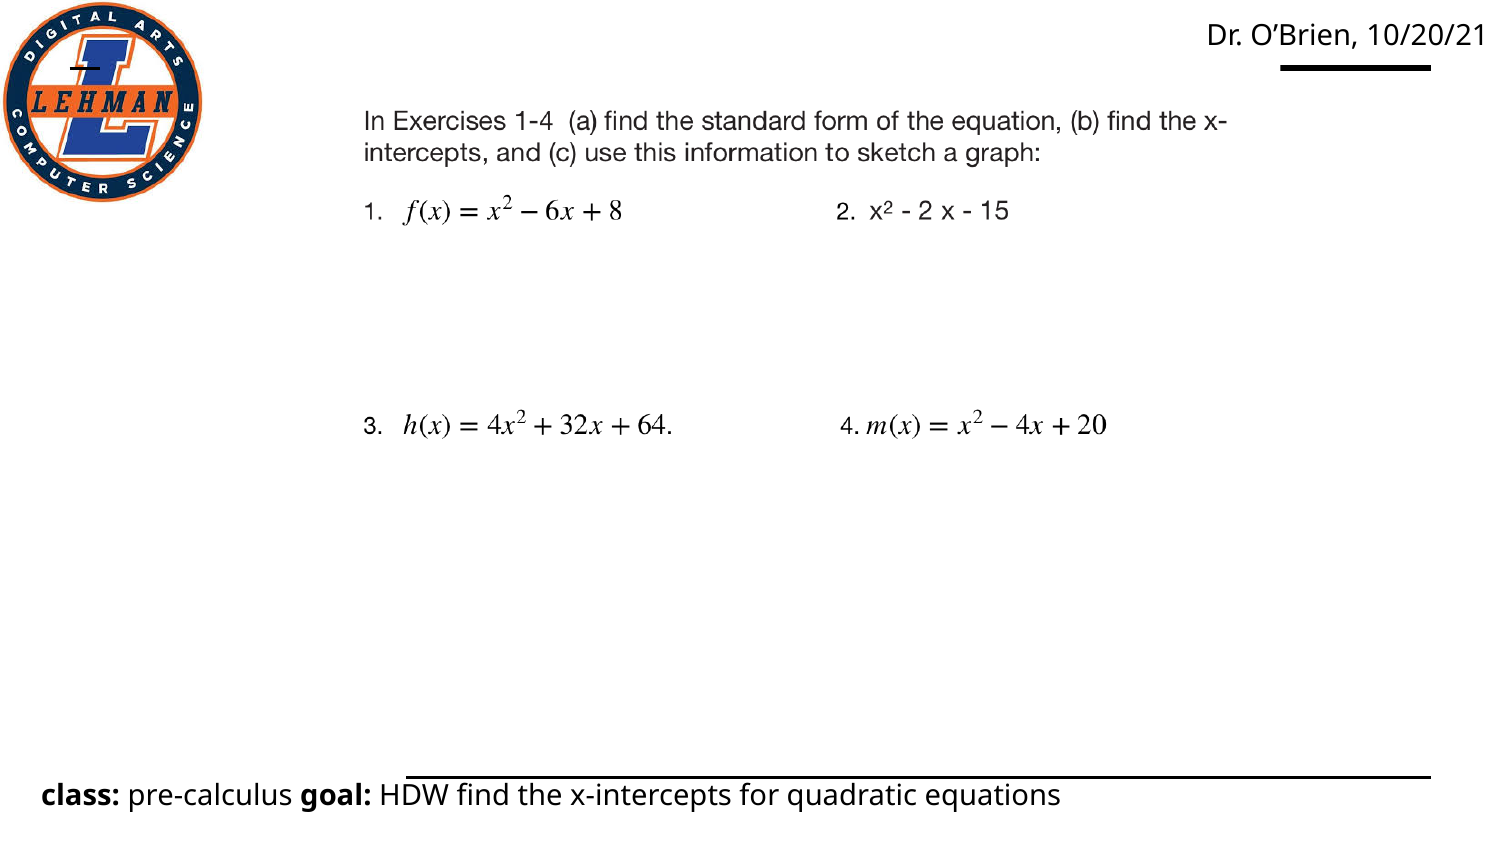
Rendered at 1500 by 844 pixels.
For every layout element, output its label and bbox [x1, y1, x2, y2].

picture [0, 0, 204, 204]
picture [219, 64, 1281, 512]
